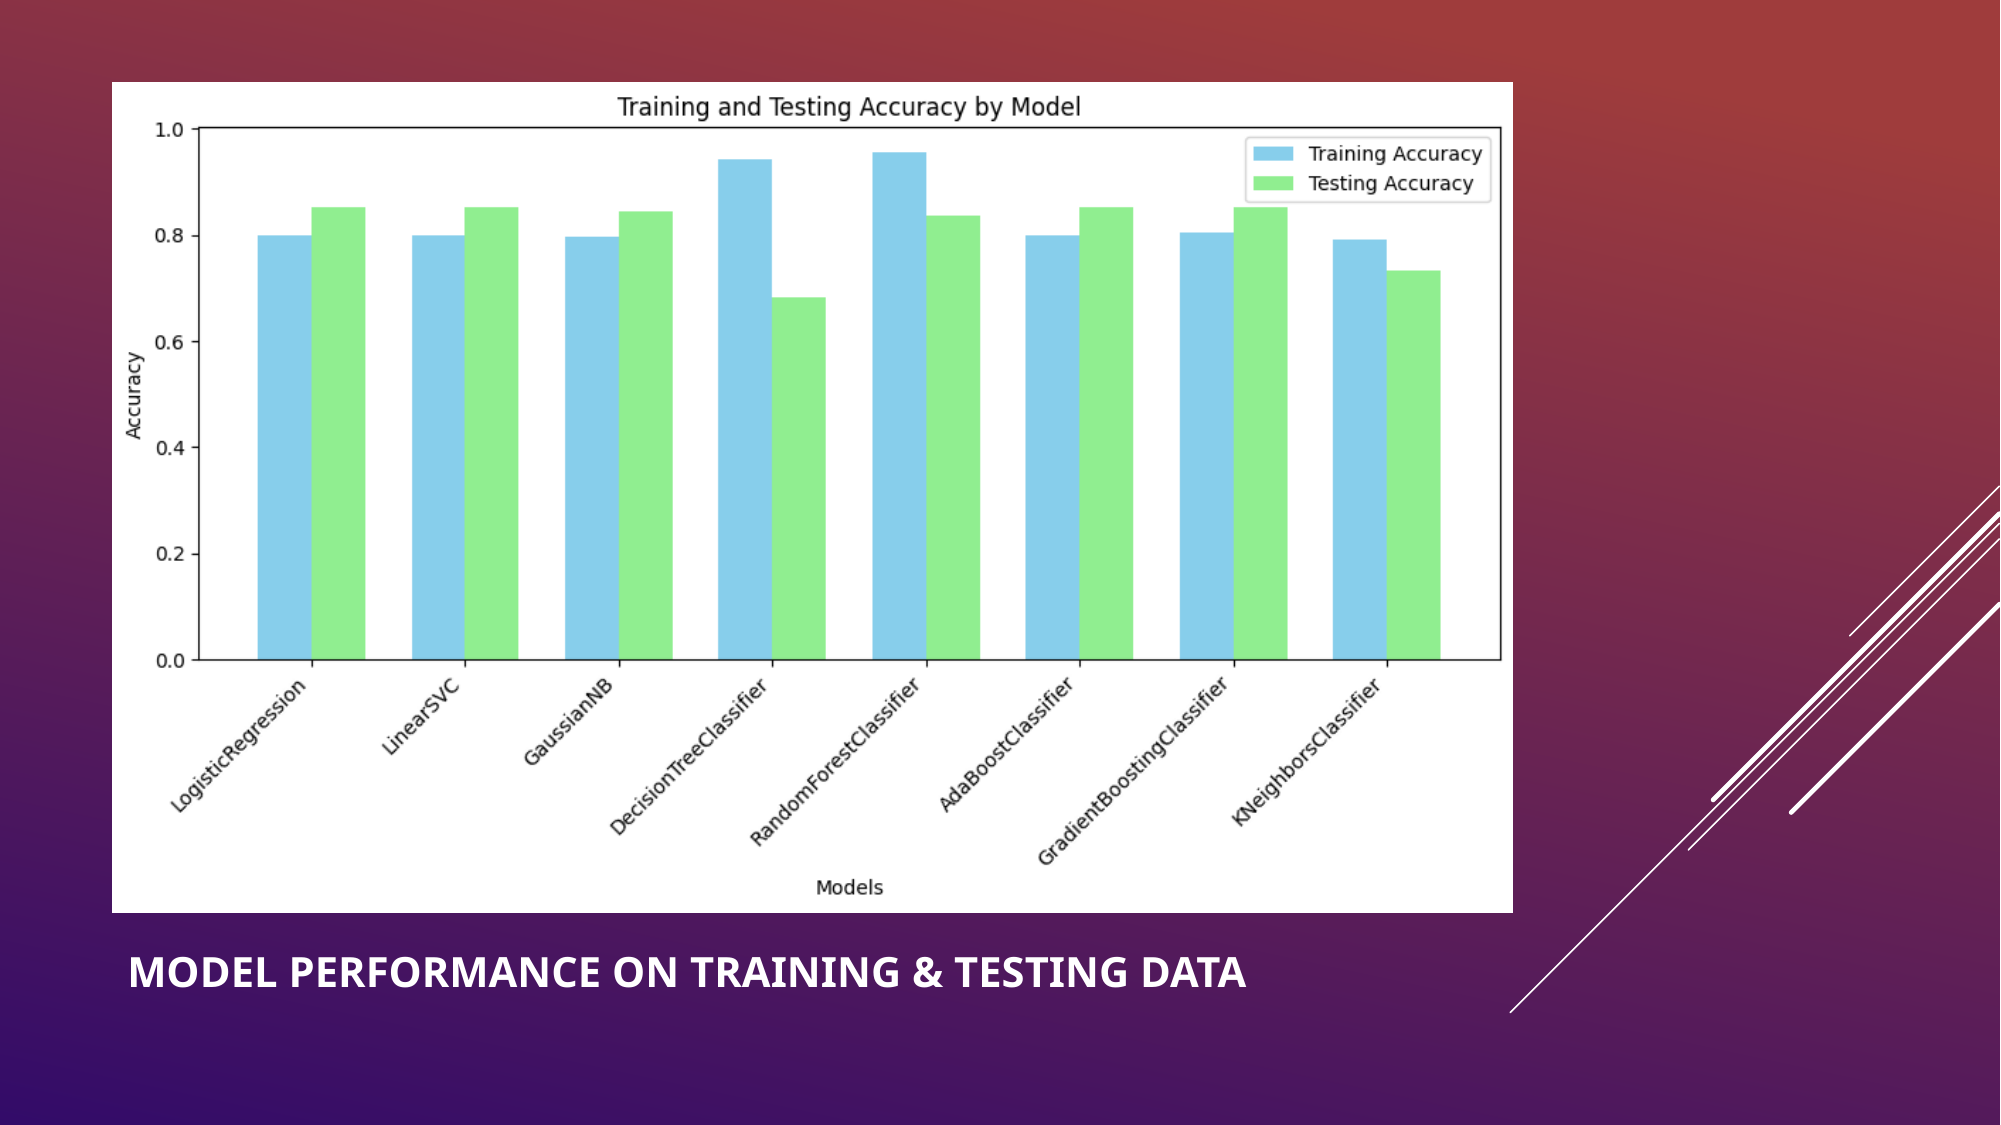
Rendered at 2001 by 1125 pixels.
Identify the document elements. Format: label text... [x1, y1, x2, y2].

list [111, 81, 1513, 913]
title Model PerFormance on Training & Testing Data [112, 913, 1513, 1030]
